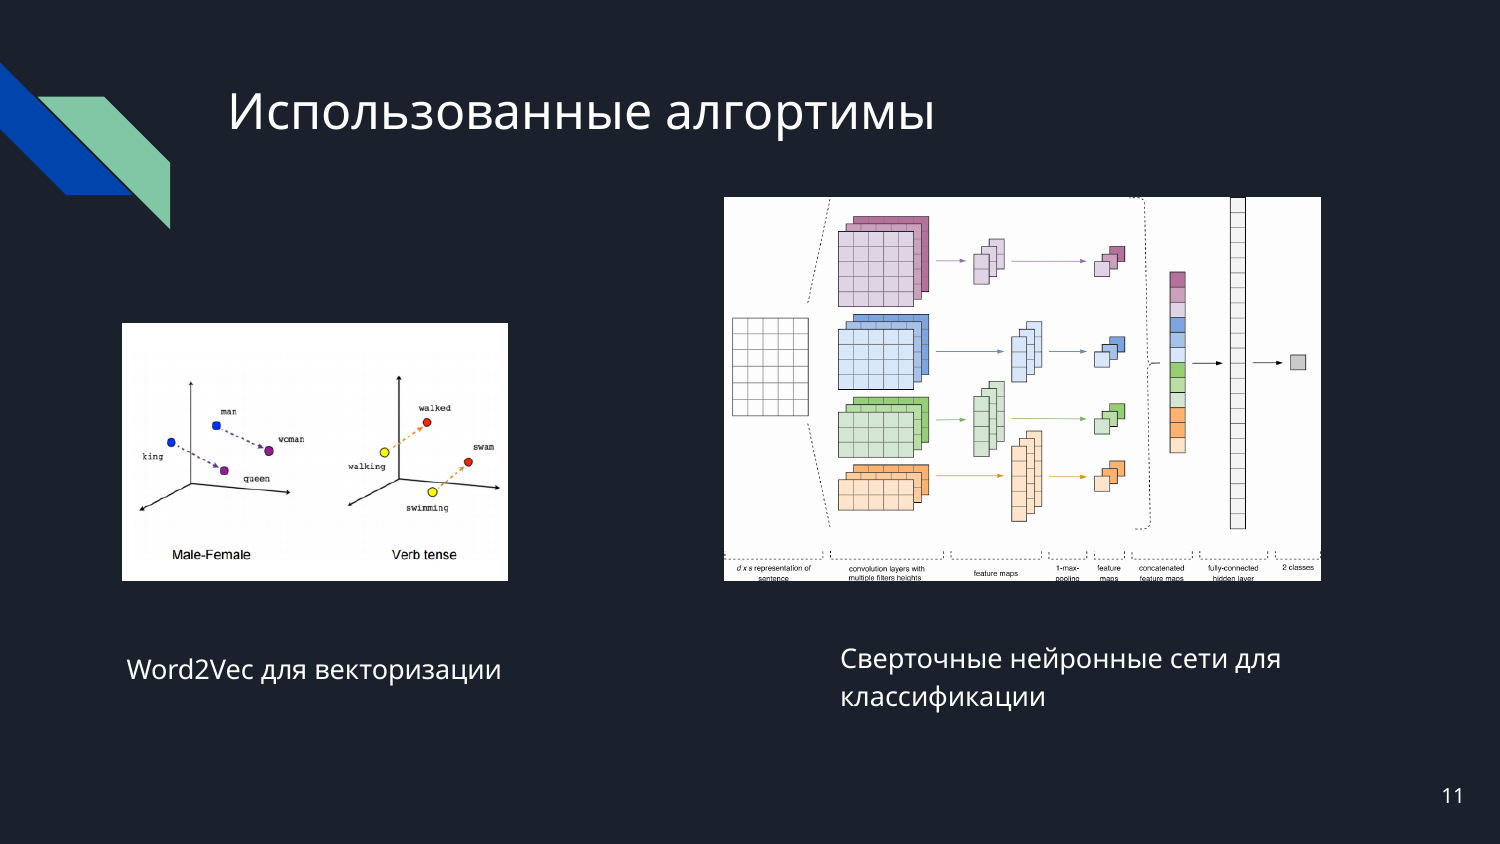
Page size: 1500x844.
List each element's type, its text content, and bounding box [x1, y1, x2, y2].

picture [724, 196, 1321, 582]
slide_number 11 [1389, 764, 1480, 830]
picture [122, 323, 508, 582]
title Использованные алгортимы [212, 64, 1368, 215]
list Word2Vec для векторизации [111, 632, 670, 690]
list Сверточные нейронные сети для классификации [824, 621, 1384, 748]
